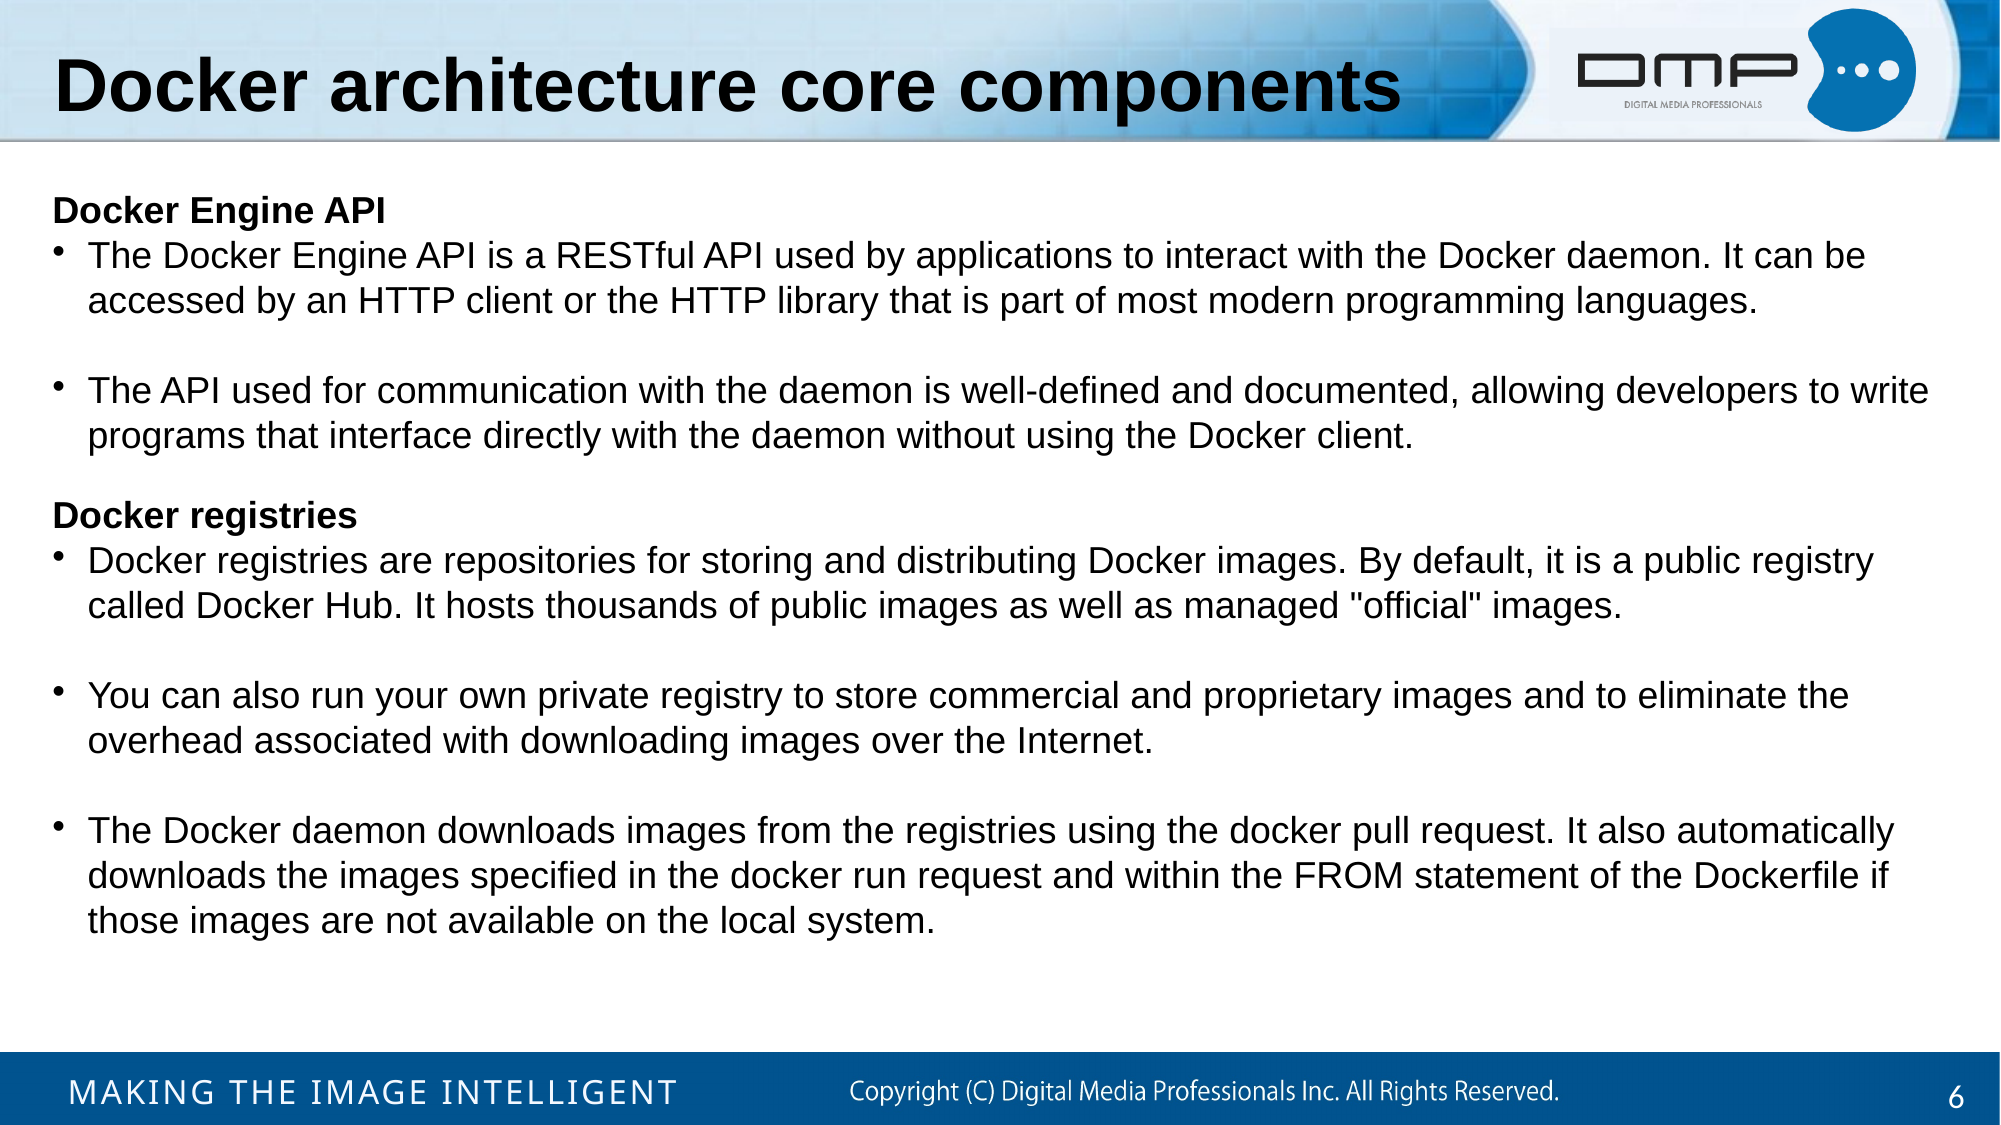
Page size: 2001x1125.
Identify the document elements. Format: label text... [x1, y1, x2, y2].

picture [0, 0, 2000, 142]
text_box Docker Engine API The Docker Engine API is a RESTful API used by applications to interact with the Docker daemon. It can be accessed by an HTTP client or the HTTP library that is part of most modern programming languages. The API used for communication with the daemon is well-defined and documented, allowing developers to write programs that interface directly with the daemon without using the Docker client. Docker registries Docker registries are repositories for storing and distributing Docker images. By default, it is a public registry called Docker Hub. It hosts thousands of public images as well as managed "official" images. You can also run your own private registry to store commercial and proprietary images and to eliminate the overhead associated with downloading images over the Internet. The Docker daemon downloads images from the registries using the docker pull request. It also automatically downloads the images specified in the docker run request and within the FROM statement of the Dockerfile if those images are not available on the local system. [37, 178, 1950, 898]
text_box Docker architecture core components [39, 43, 1840, 119]
picture [0, 1052, 2000, 1125]
